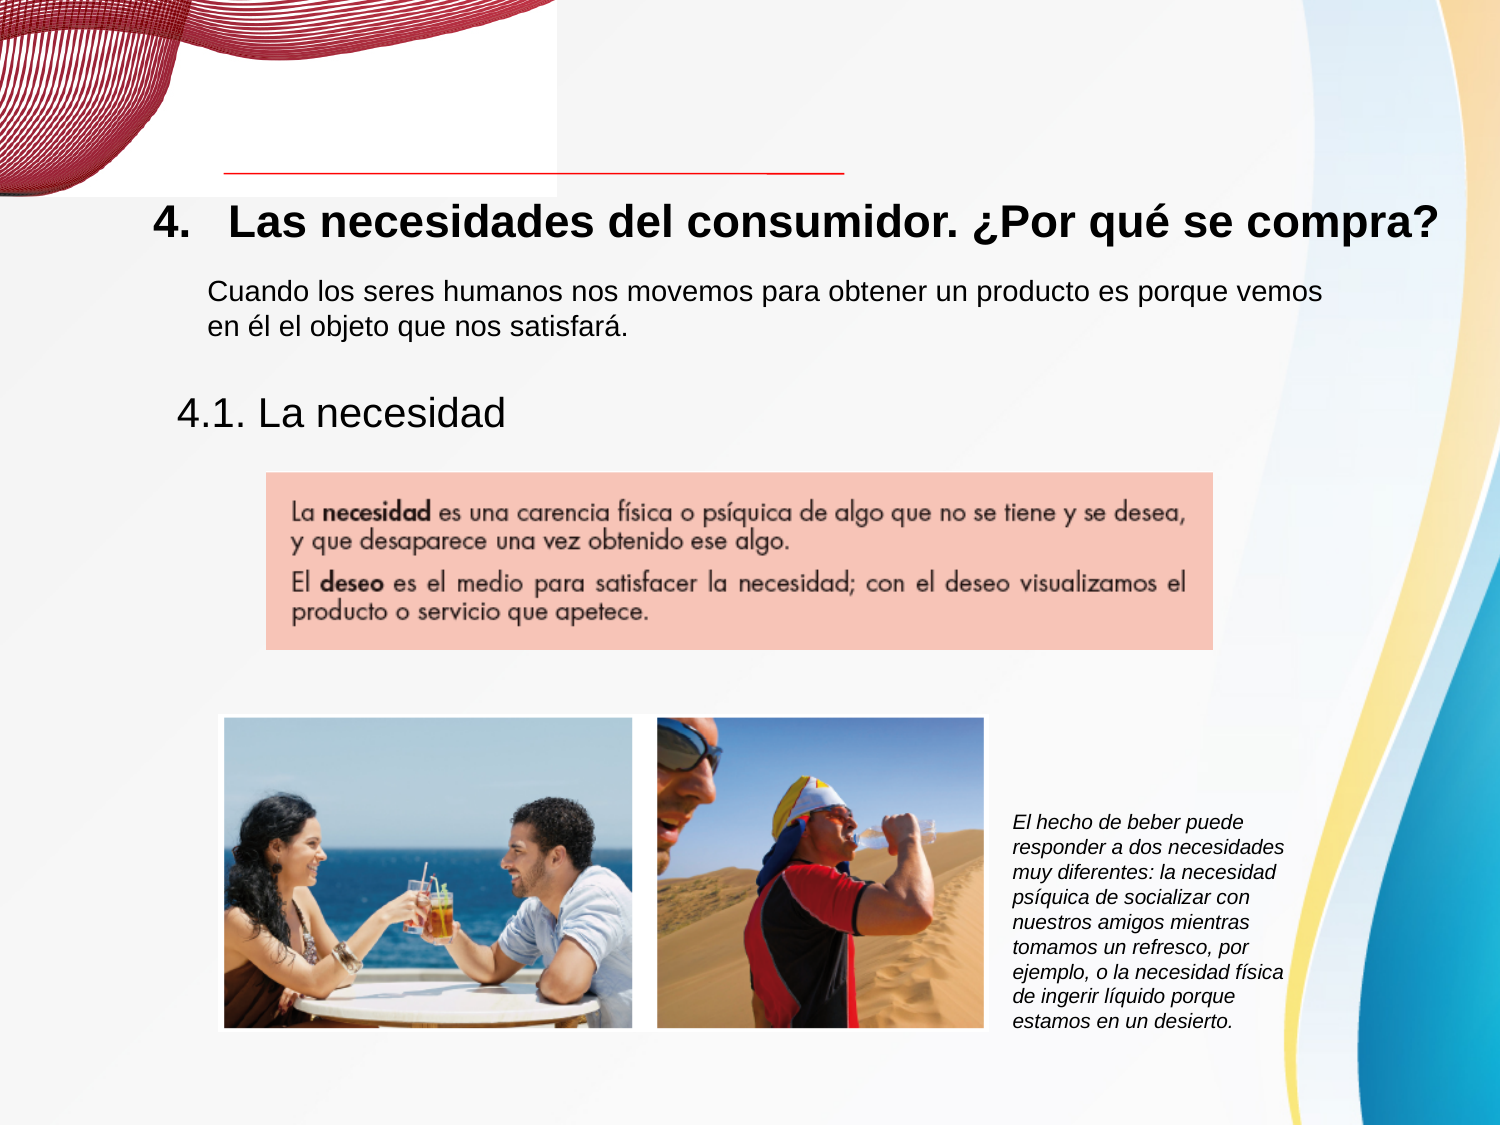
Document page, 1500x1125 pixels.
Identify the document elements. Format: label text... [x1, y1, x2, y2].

picture [0, 0, 1500, 1125]
text_box El hecho de beber puede responder a dos necesidades muy diferentes: la necesidad psíquica de socializar con nuestros amigos mientras tomamos un refresco, por ejemplo, o la necesidad física de ingerir líquido porque estamos en un desierto. [1012, 808, 1294, 1034]
text_box Las necesidades del consumidor. ¿Por qué se compra? [153, 191, 1448, 247]
text_box 4.1. La necesidad [176, 385, 1096, 436]
text_box Cuando los seres humanos nos movemos para obtener un producto es porque vemos en él el objeto que nos satisfará. [207, 272, 1340, 342]
